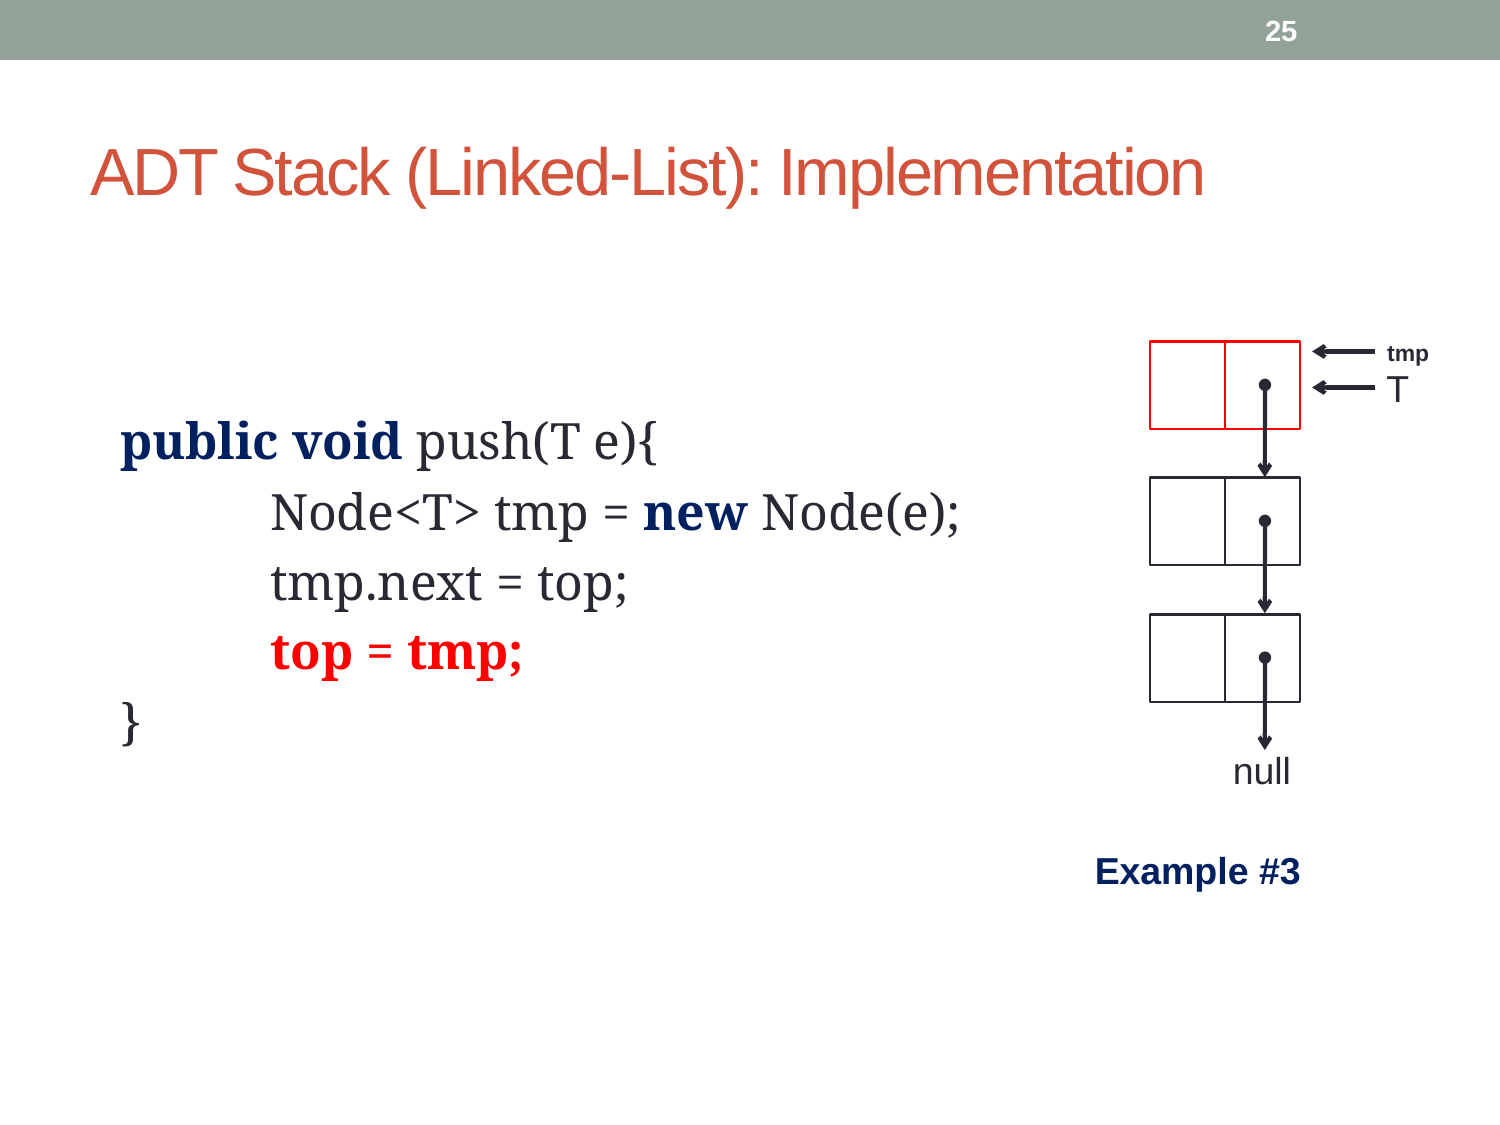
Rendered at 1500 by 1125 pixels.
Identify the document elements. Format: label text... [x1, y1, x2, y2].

text_box null [1218, 739, 1306, 800]
text_box T [1267, 526, 1271, 567]
text_box T [1226, 481, 1232, 567]
list public void push(T e){ Node<T> tmp = new Node(e); tmp.next = top; top = tmp; } [75, 262, 1425, 1063]
text_box [1148, 612, 1302, 704]
text_box [1148, 475, 1302, 567]
text_box [1148, 339, 1302, 431]
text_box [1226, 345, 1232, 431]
text_box [1267, 431, 1271, 464]
text_box max 4 [1267, 663, 1271, 704]
text_box Example #3 [1080, 839, 1316, 900]
text_box [1326, 354, 1372, 358]
slide_number 25 [1250, 3, 1425, 57]
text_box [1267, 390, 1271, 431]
text_box [1267, 704, 1271, 736]
text_box [1267, 567, 1271, 600]
text_box tmp [1372, 330, 1445, 374]
text_box max 4 [1226, 618, 1232, 704]
text_box 3 [1266, 742, 1271, 752]
text_box [1326, 390, 1371, 394]
title ADT Stack (Linked-List): Implementation [75, 87, 1425, 250]
text_box T [1371, 360, 1425, 418]
